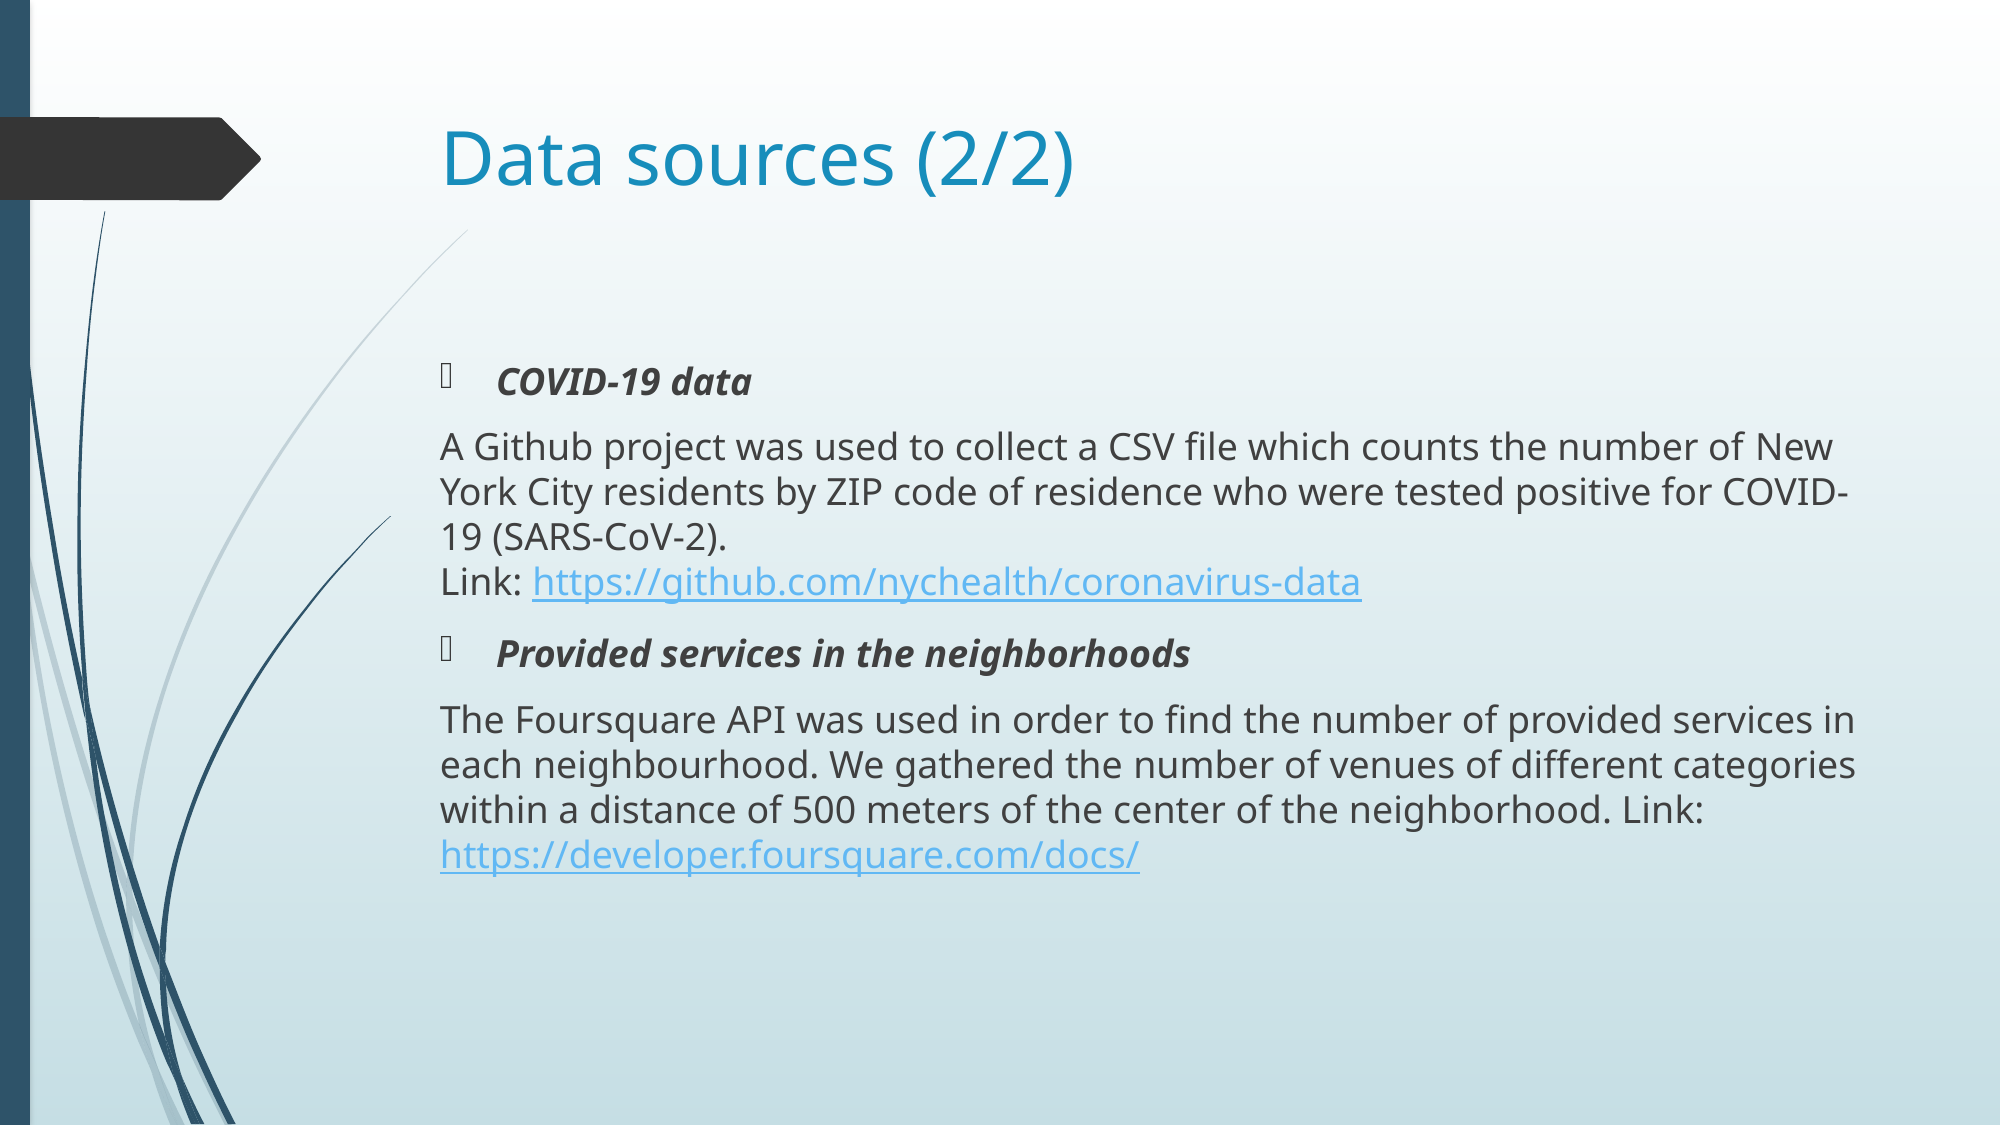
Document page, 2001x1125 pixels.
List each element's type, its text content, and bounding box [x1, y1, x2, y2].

title Data sources (2/2) [425, 102, 1888, 313]
list COVID-19 data A Github project was used to collect a CSV file which counts the number of New York City residents by ZIP code of residence who were tested positive for COVID-19 (SARS-CoV-2). Link: https://github.com/nychealth/coronavirus-data Provided services in the neighborhoods The Foursquare API was used in order to find the number of provided services in each neighbourhood. We gathered the number of venues of different categories within a distance of 500 meters of the center of the neighborhood. Link: https://developer.foursquare.com/docs/ [424, 350, 1888, 970]
